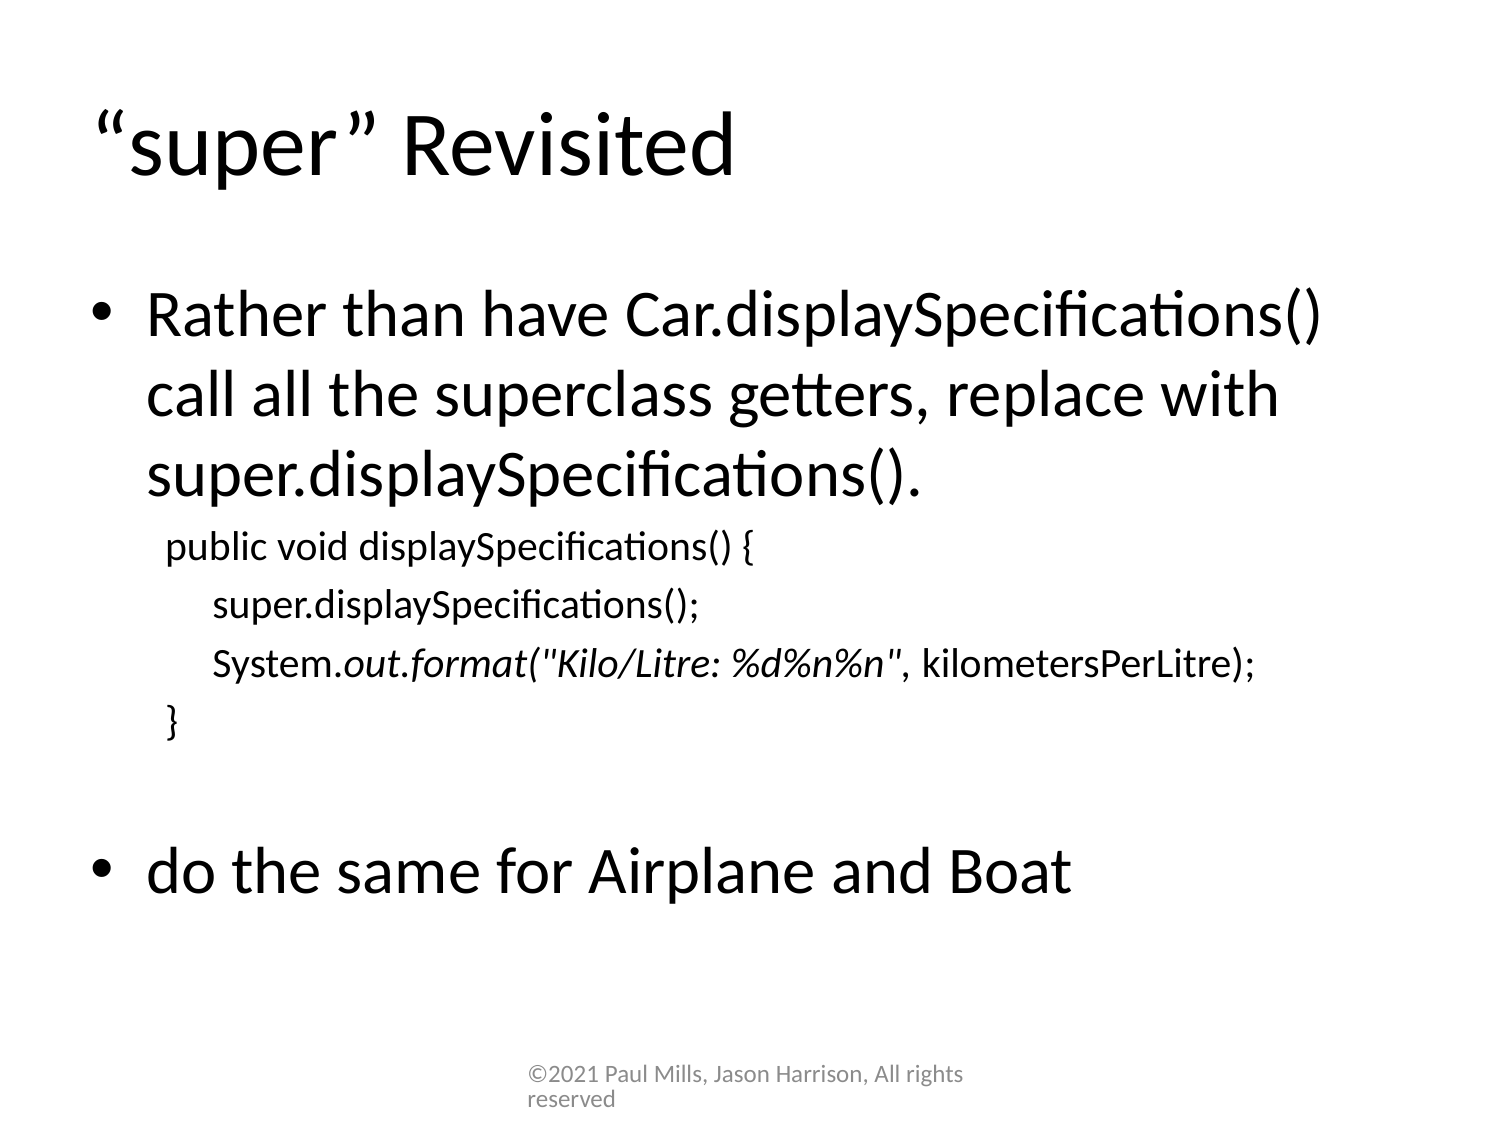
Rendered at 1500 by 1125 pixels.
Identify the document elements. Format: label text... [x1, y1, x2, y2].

title “super” Revisited [75, 45, 1425, 233]
footer ©2021 Paul Mills, Jason Harrison, All rights reserved [512, 1042, 988, 1103]
list Rather than have Car.displaySpecifications() call all the superclass getters, replace with super.displaySpecifications(). public void displaySpecifications() { super.displaySpecifications(); System.out.format("Kilo/Litre: %d%n%n", kilometersPerLitre); } do the same for Airplane and Boat [75, 262, 1425, 1005]
